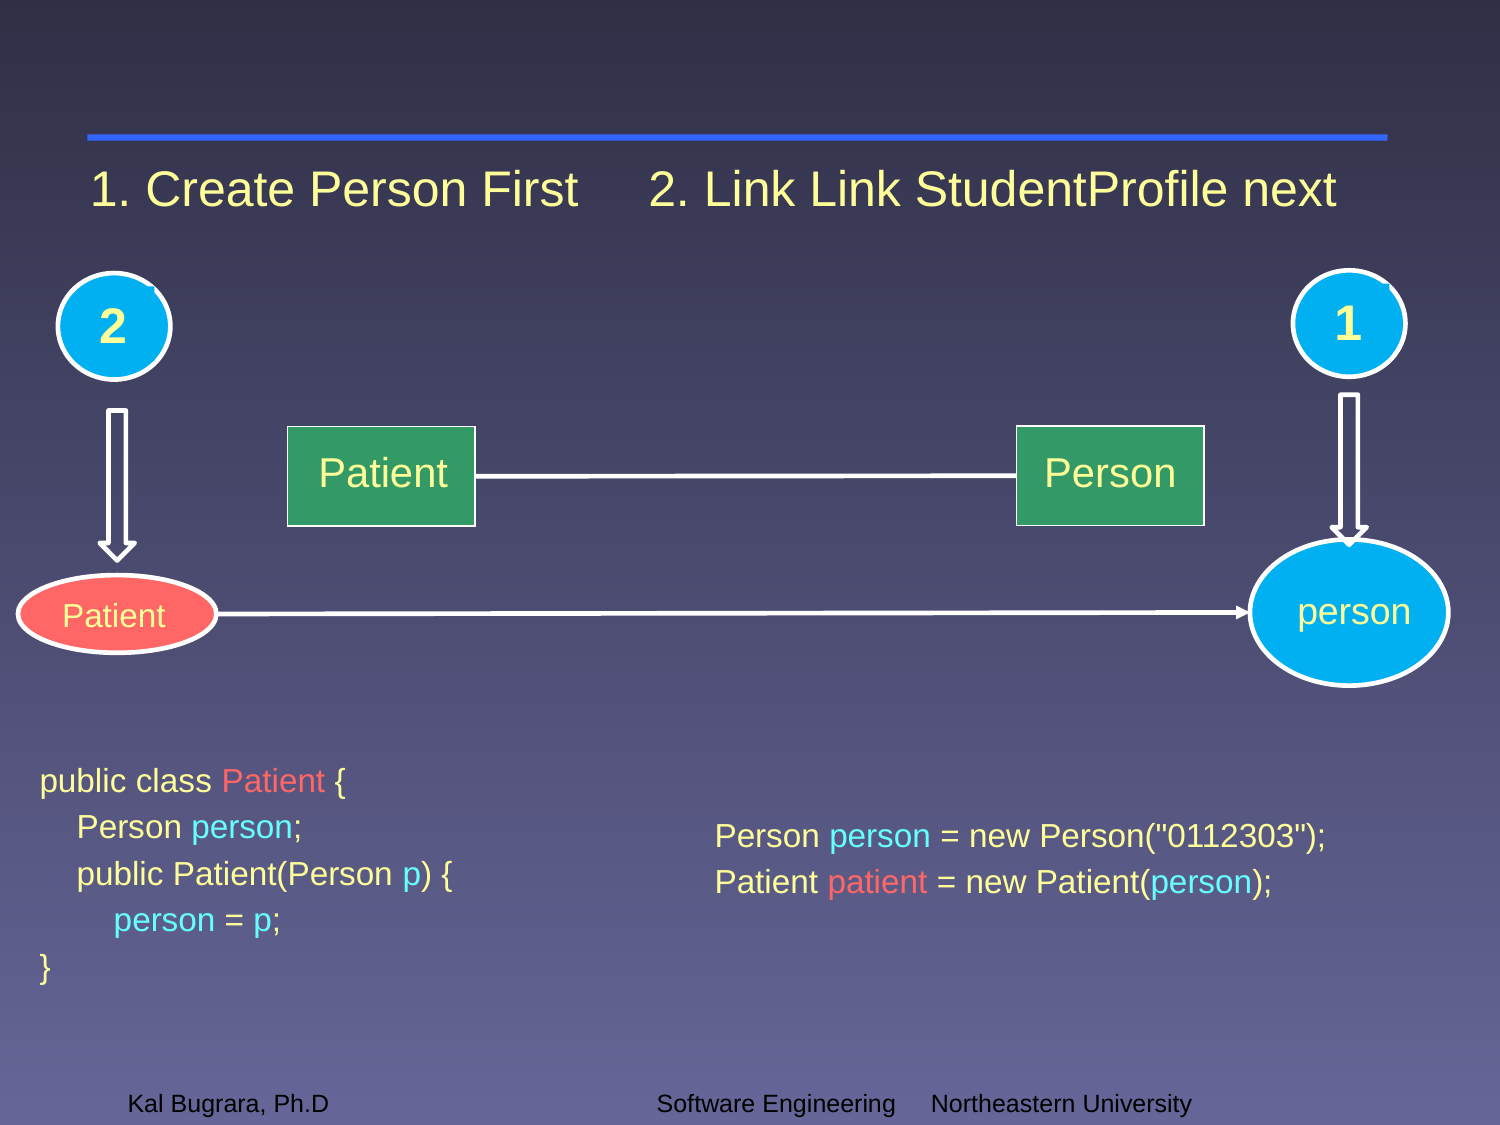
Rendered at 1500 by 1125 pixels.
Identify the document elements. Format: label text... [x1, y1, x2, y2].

text_box public class Patient { Person person; public Patient(Person p) { person = p; } [24, 751, 775, 993]
text_box [1250, 539, 1449, 686]
text_box Person person = new Person("0112303"); Patient patient = new Patient(person); [699, 806, 1500, 908]
text_box [1331, 394, 1367, 545]
text_box [287, 426, 475, 438]
text_box Patient [264, 438, 502, 504]
text_box person [1282, 579, 1427, 640]
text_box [1292, 270, 1406, 377]
text_box [287, 504, 475, 527]
text_box Patient [17, 575, 216, 653]
text_box [99, 410, 135, 561]
text_box [1016, 425, 1205, 438]
footer Software Engineering Northeastern University [474, 1049, 1376, 1125]
text_box Person [985, 438, 1236, 504]
text_box [1016, 504, 1205, 526]
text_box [57, 272, 171, 380]
slide_number Kal Bugrara, Ph.D [112, 1049, 426, 1125]
text_box 1. Create Person First 2. Link Link StudentProfile next [75, 148, 1500, 224]
